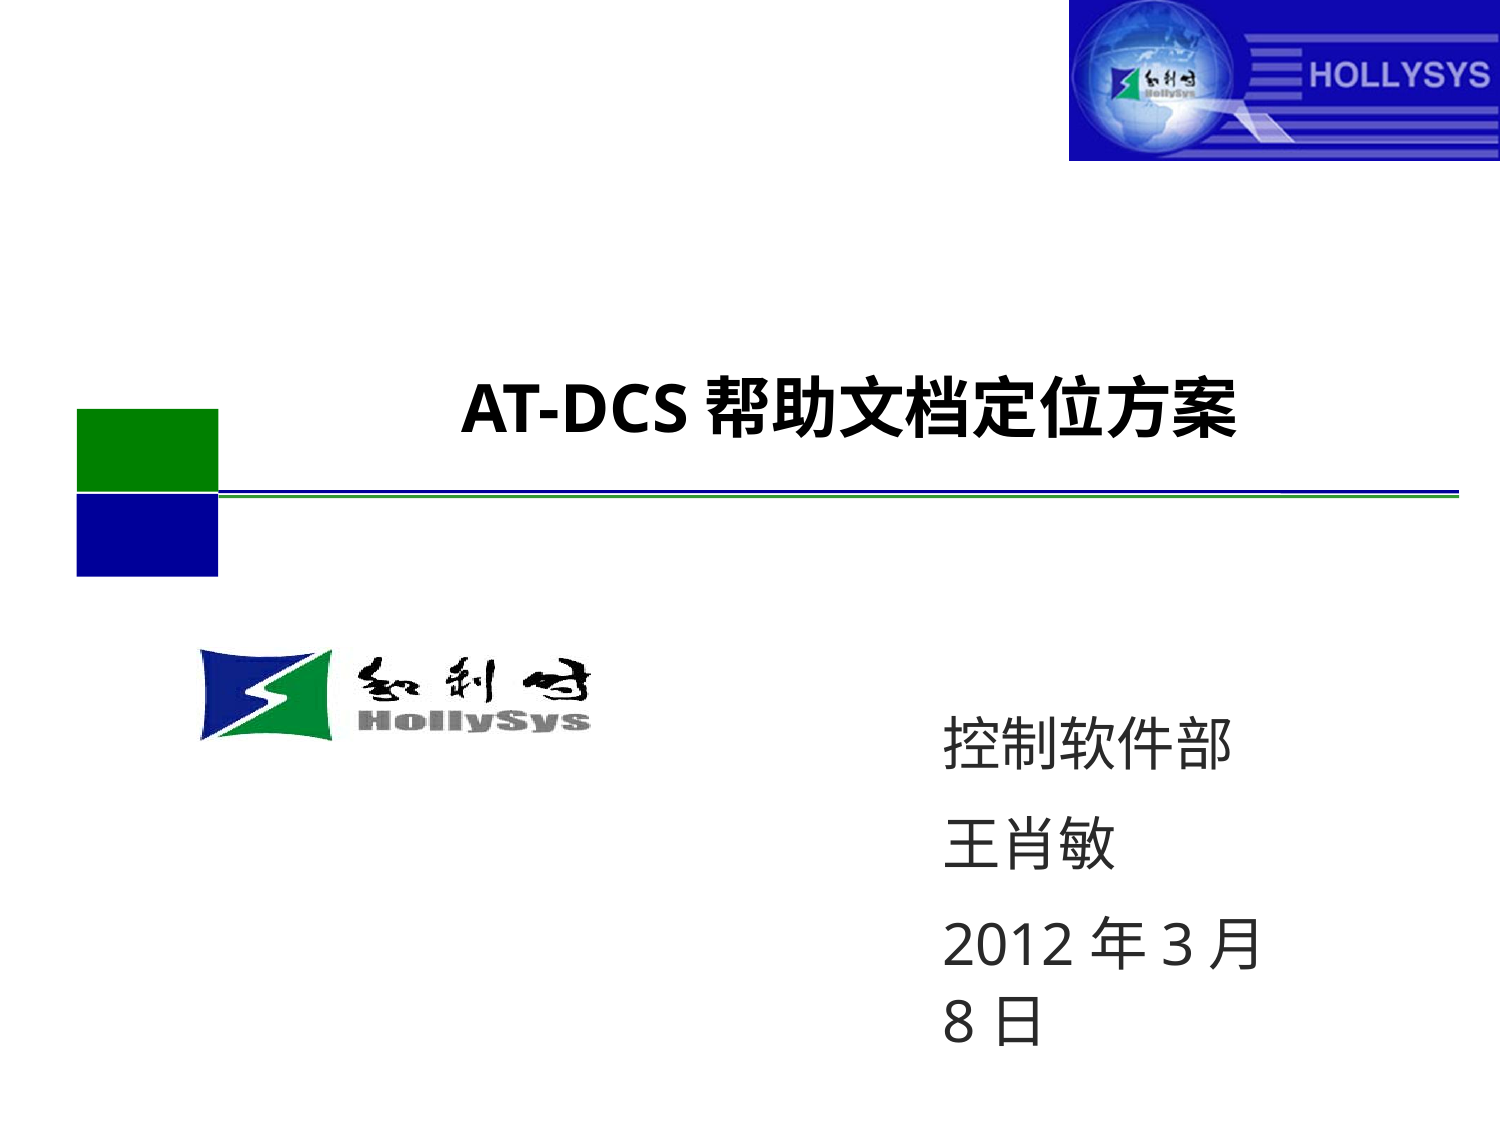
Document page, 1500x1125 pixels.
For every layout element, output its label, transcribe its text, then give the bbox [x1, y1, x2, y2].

subtitle 控制软件部 王肖敏 2012年3月8日 [926, 692, 1288, 929]
picture [1069, 0, 1500, 161]
title AT-DCS帮助文档定位方案 [312, 324, 1388, 488]
